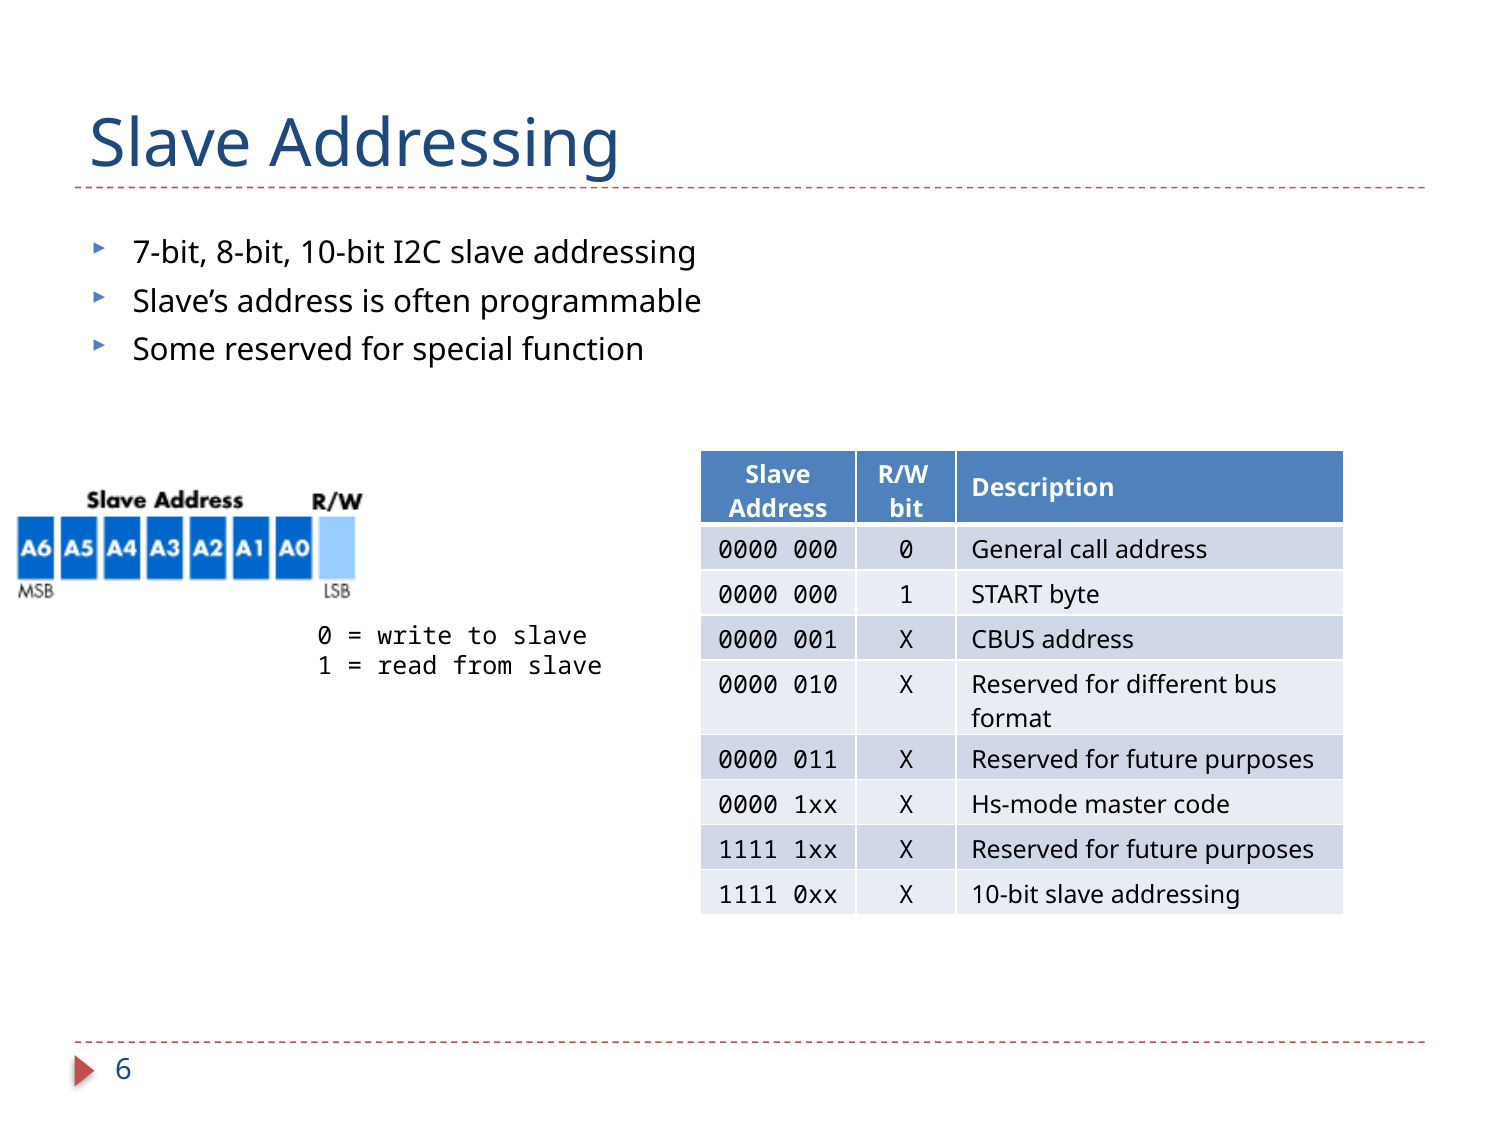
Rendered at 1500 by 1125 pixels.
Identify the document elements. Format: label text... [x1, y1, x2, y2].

picture [12, 487, 367, 601]
table_cell Reserved for different bus format [957, 661, 1343, 734]
table_header Description [957, 451, 1343, 522]
table_cell Hs-mode master code [957, 780, 1343, 824]
table_cell X [857, 735, 955, 779]
table_cell General call address [957, 527, 1343, 569]
table_cell X [857, 870, 955, 914]
table_cell 0000 000 [701, 571, 855, 614]
list 7-bit, 8-bit, 10-bit I2C slave addressing Slave’s address is often programmable Some reserved for special function [76, 224, 1427, 375]
table_header R/W bit [857, 451, 955, 522]
table_cell CBUS address [957, 616, 1343, 659]
text_box 0 = write to slave 1 = read from slave [302, 612, 618, 688]
table_cell 0000 010 [701, 661, 855, 734]
table_cell X [857, 825, 955, 869]
table_cell 0 [857, 527, 955, 569]
table_cell 0000 1xx [701, 780, 855, 824]
table_cell Reserved for future purposes [957, 825, 1343, 869]
table_cell X [857, 661, 955, 734]
title Slave Addressing [75, 24, 1425, 188]
table_cell 10-bit slave addressing [957, 870, 1343, 914]
table_cell 0000 000 [701, 527, 855, 569]
table_cell 1 [857, 571, 955, 614]
table_header Slave Address [701, 451, 855, 522]
table_cell X [857, 780, 955, 824]
slide_number 6 [100, 1042, 426, 1103]
table_cell 0000 011 [701, 735, 855, 779]
table_cell 0000 001 [701, 616, 855, 659]
table_cell START byte [957, 571, 1343, 614]
table_cell Reserved for future purposes [957, 735, 1343, 779]
table_cell 1111 0xx [701, 870, 855, 914]
table_cell 1111 1xx [701, 825, 855, 869]
table_cell X [857, 616, 955, 659]
